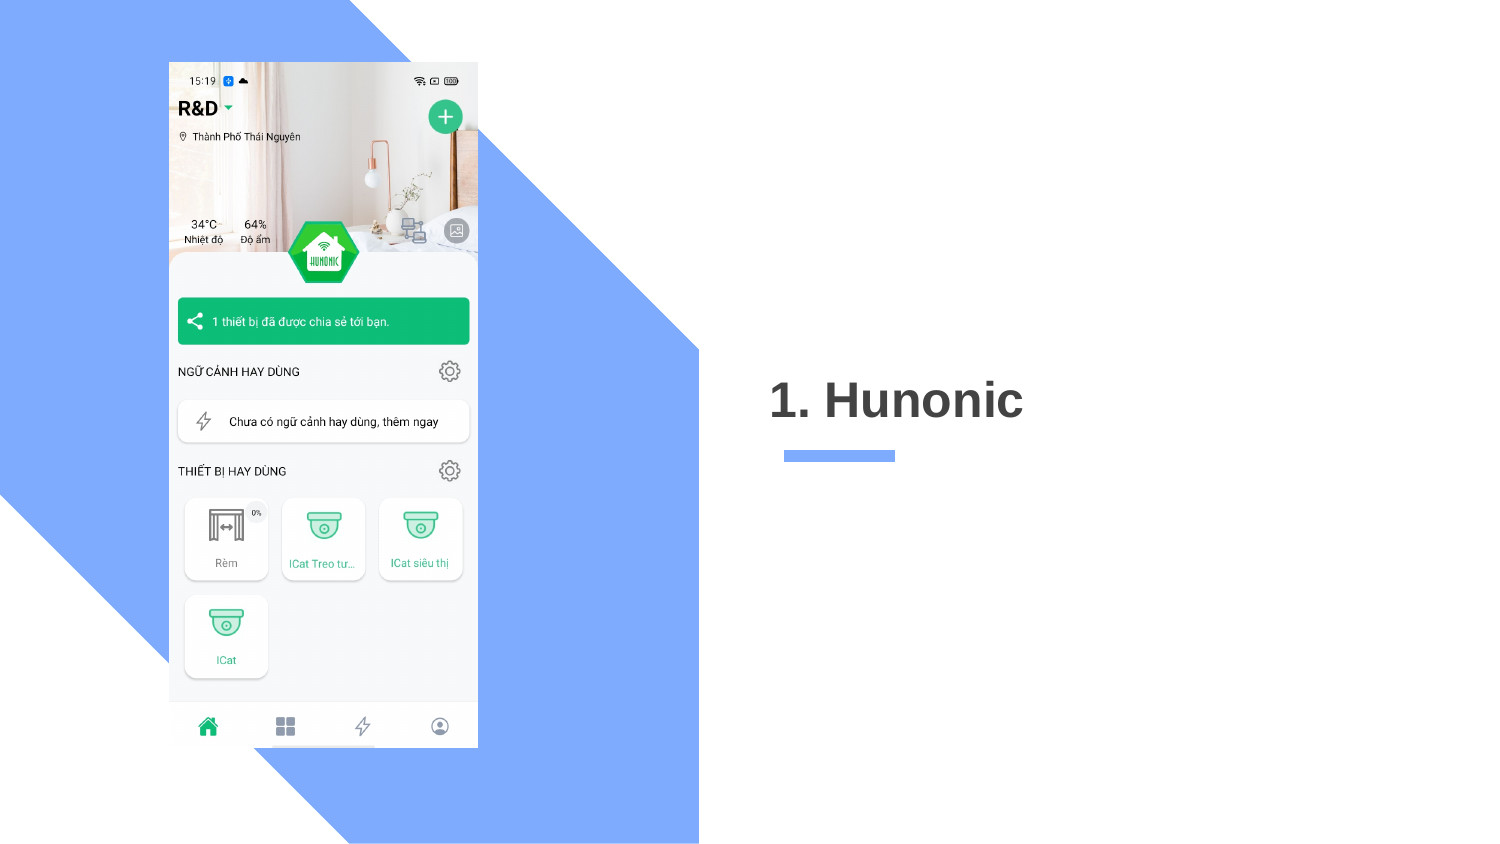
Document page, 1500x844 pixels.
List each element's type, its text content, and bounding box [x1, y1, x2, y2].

title 1. Hunonic [754, 244, 1344, 443]
picture [169, 62, 479, 748]
